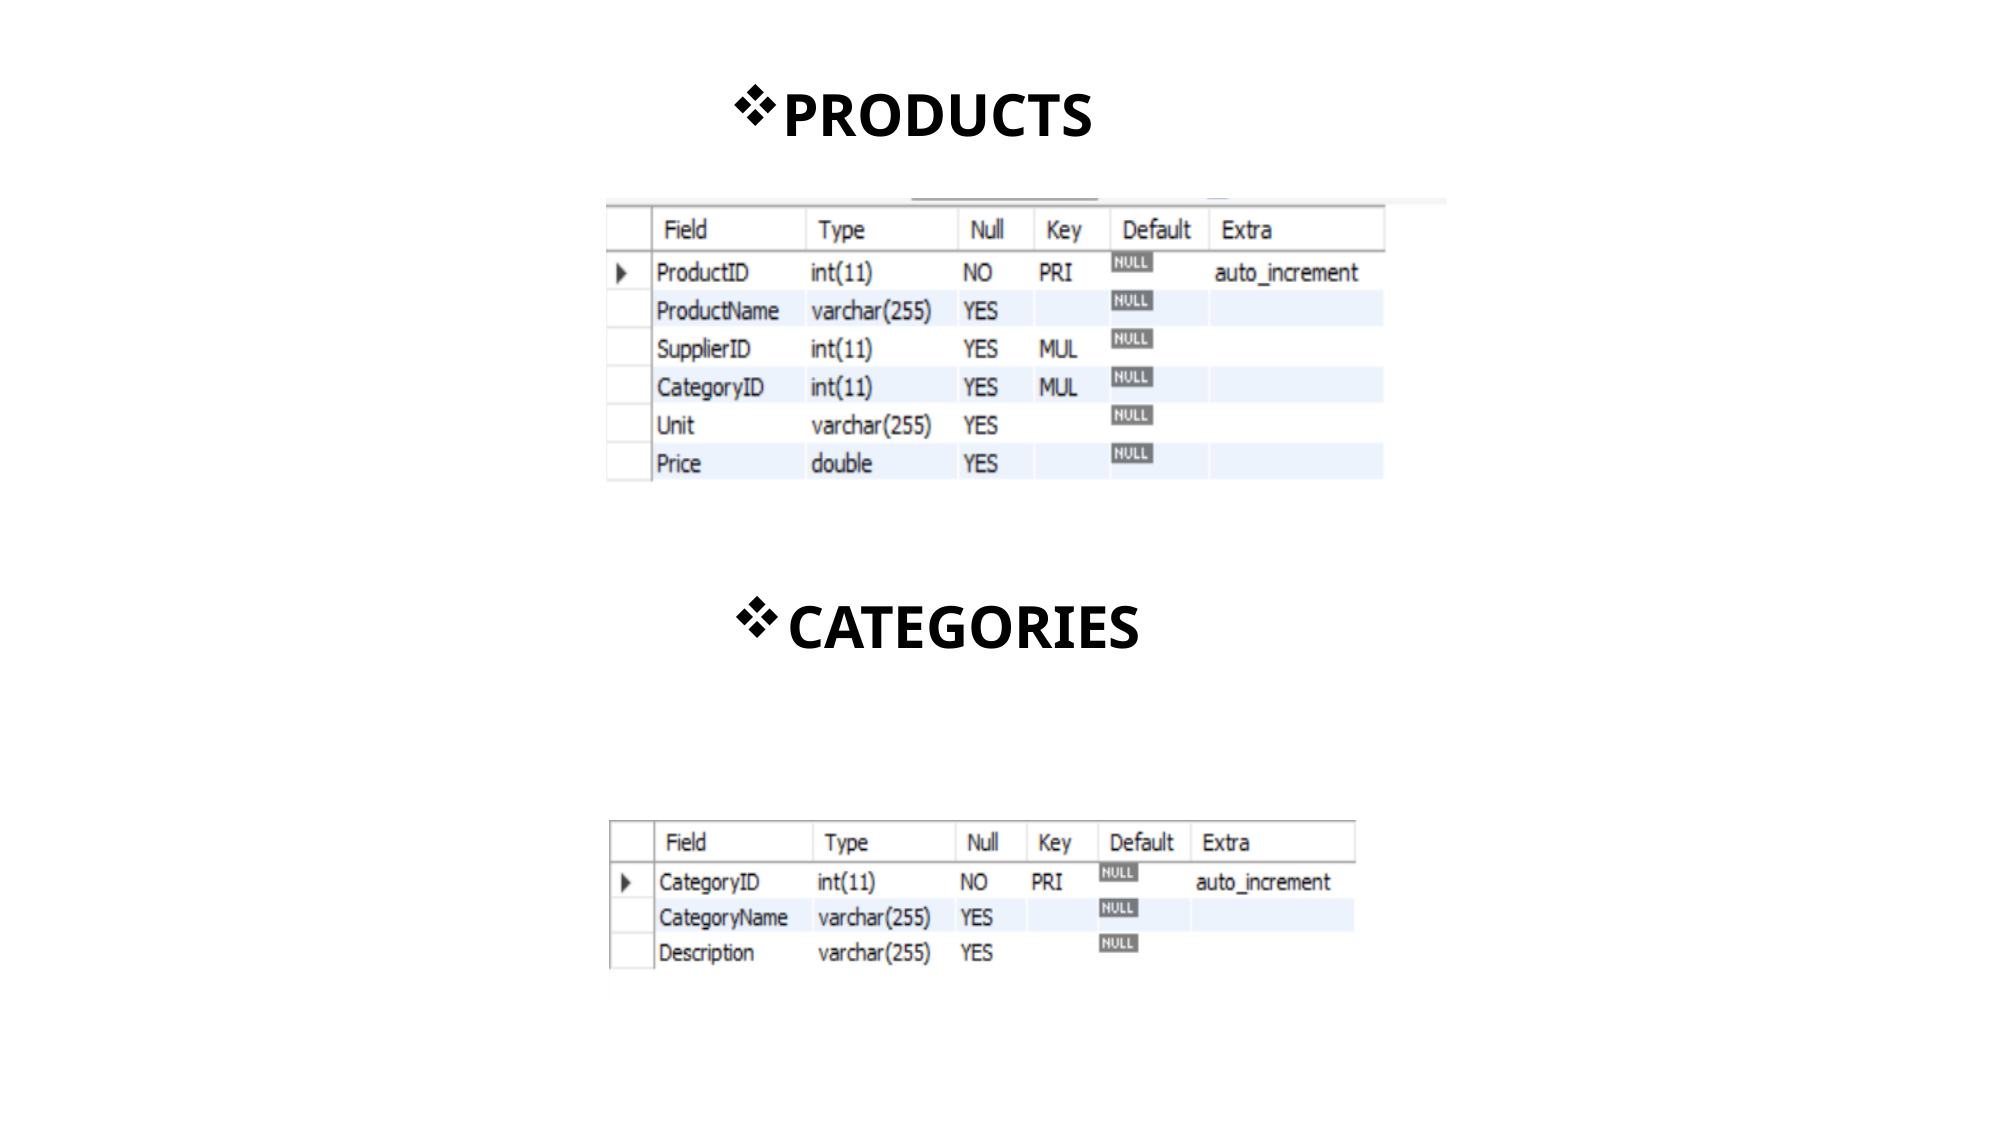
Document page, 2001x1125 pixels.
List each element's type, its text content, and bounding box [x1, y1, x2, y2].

picture [609, 820, 1391, 1000]
text_box PRODUCTS [264, 70, 1680, 156]
picture [606, 198, 1448, 496]
text_box CATEGORIES [373, 577, 1499, 743]
